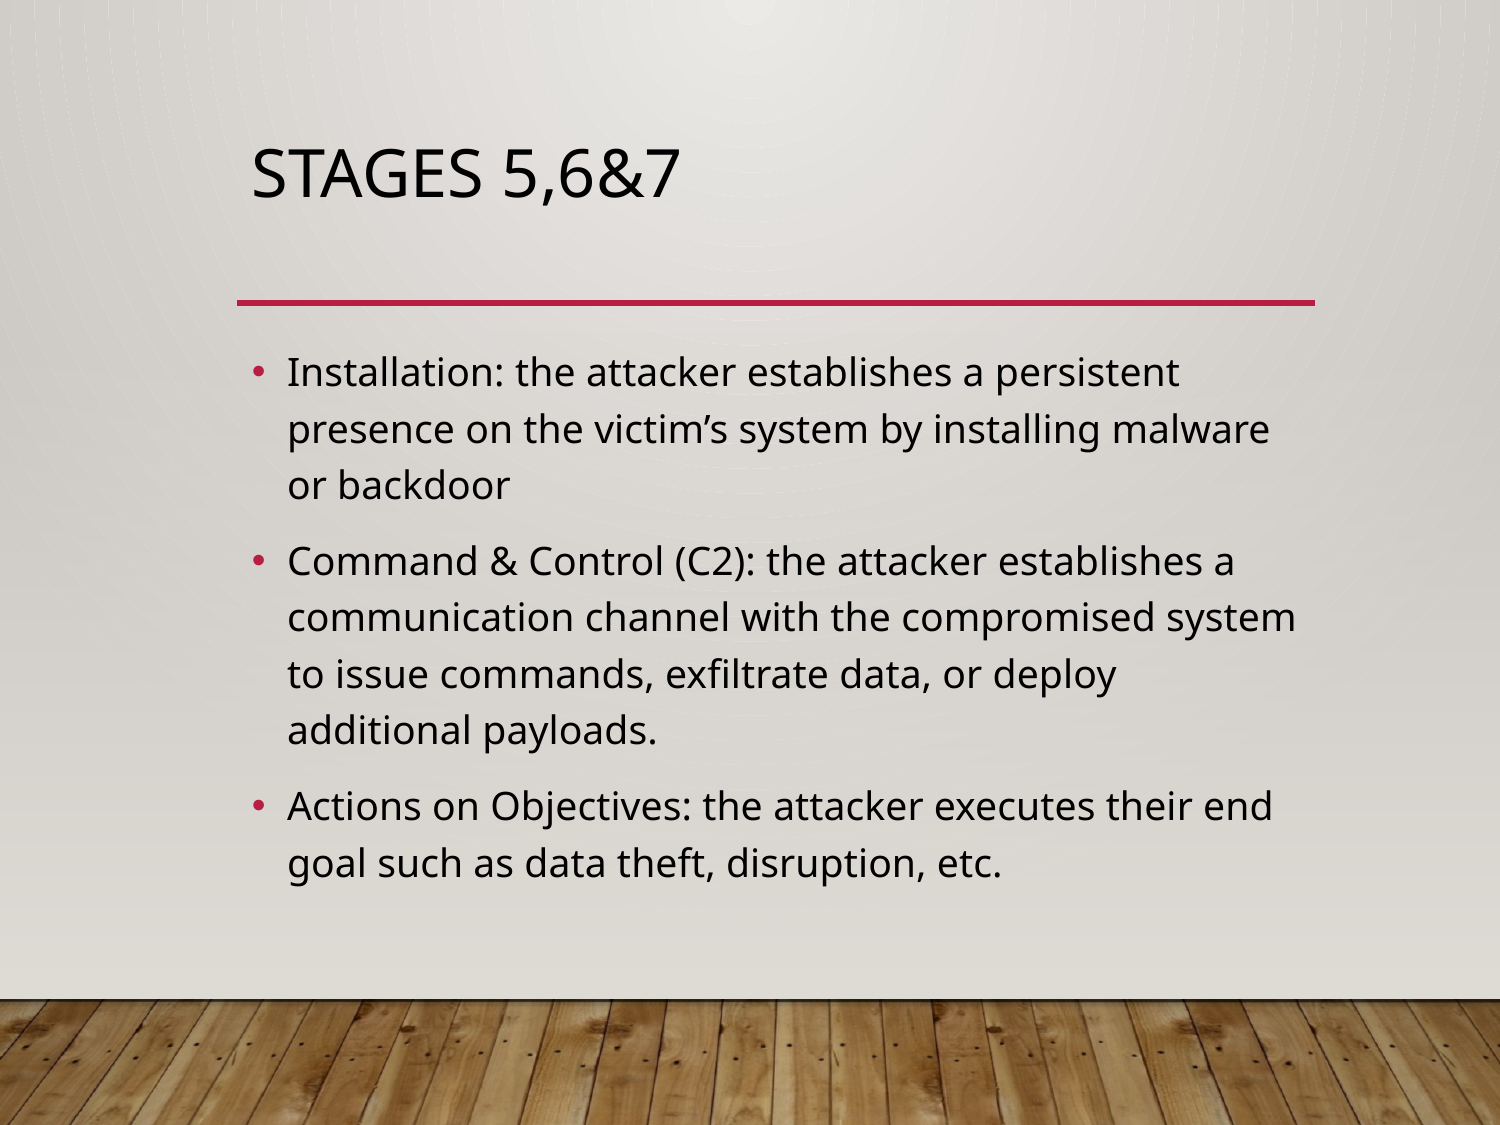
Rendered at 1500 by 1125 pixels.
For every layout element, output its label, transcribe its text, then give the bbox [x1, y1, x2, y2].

title Stages 5,6&7 [236, 131, 1315, 305]
picture [0, 999, 1500, 1125]
list Installation: the attacker establishes a persistent presence on the victim’s system by installing malware or backdoor Command & Control (C2): the attacker establishes a communication channel with the compromised system to issue commands, exfiltrate data, or deploy additional payloads. Actions on Objectives: the attacker executes their end goal such as data theft, disruption, etc. [236, 330, 1315, 897]
